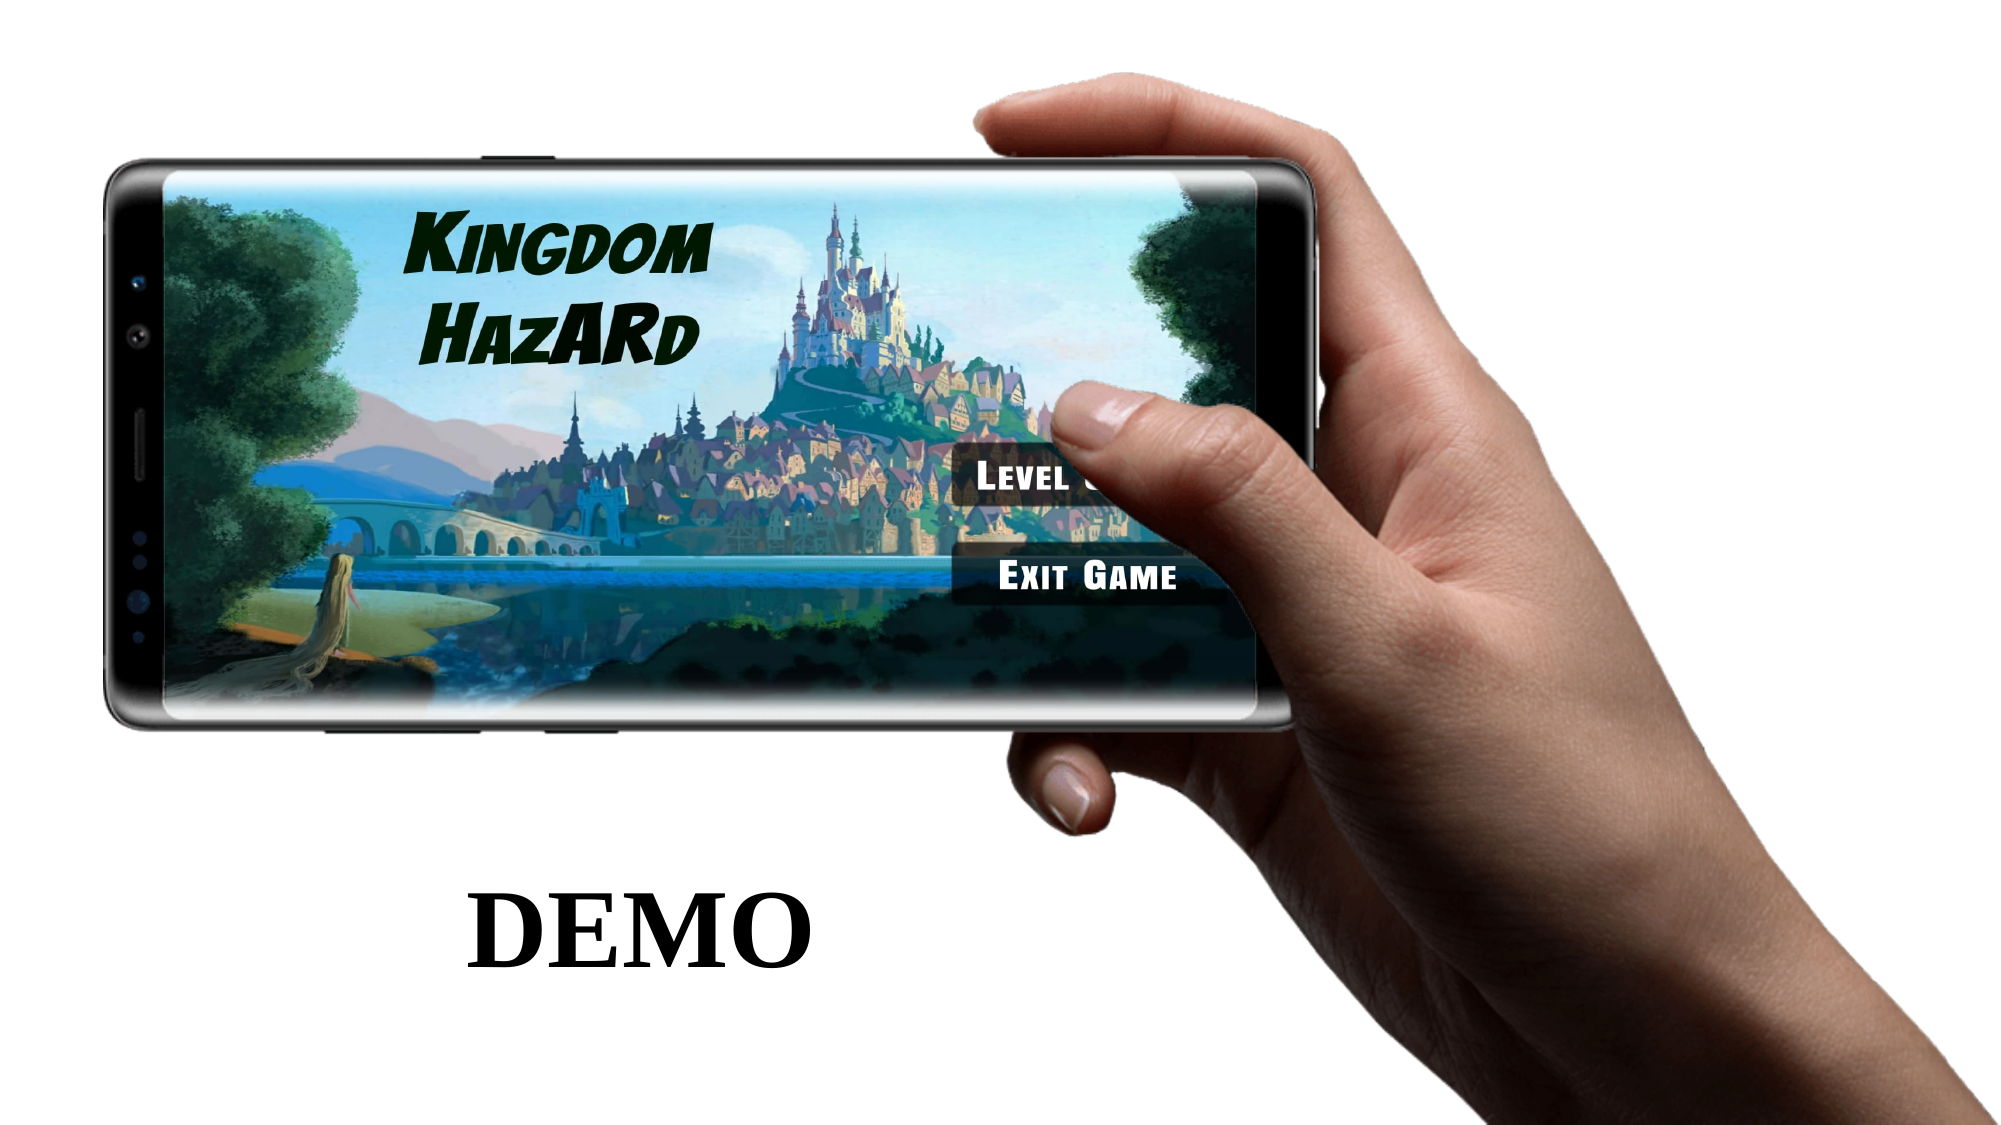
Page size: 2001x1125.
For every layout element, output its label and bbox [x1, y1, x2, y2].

picture [103, 72, 2000, 1125]
